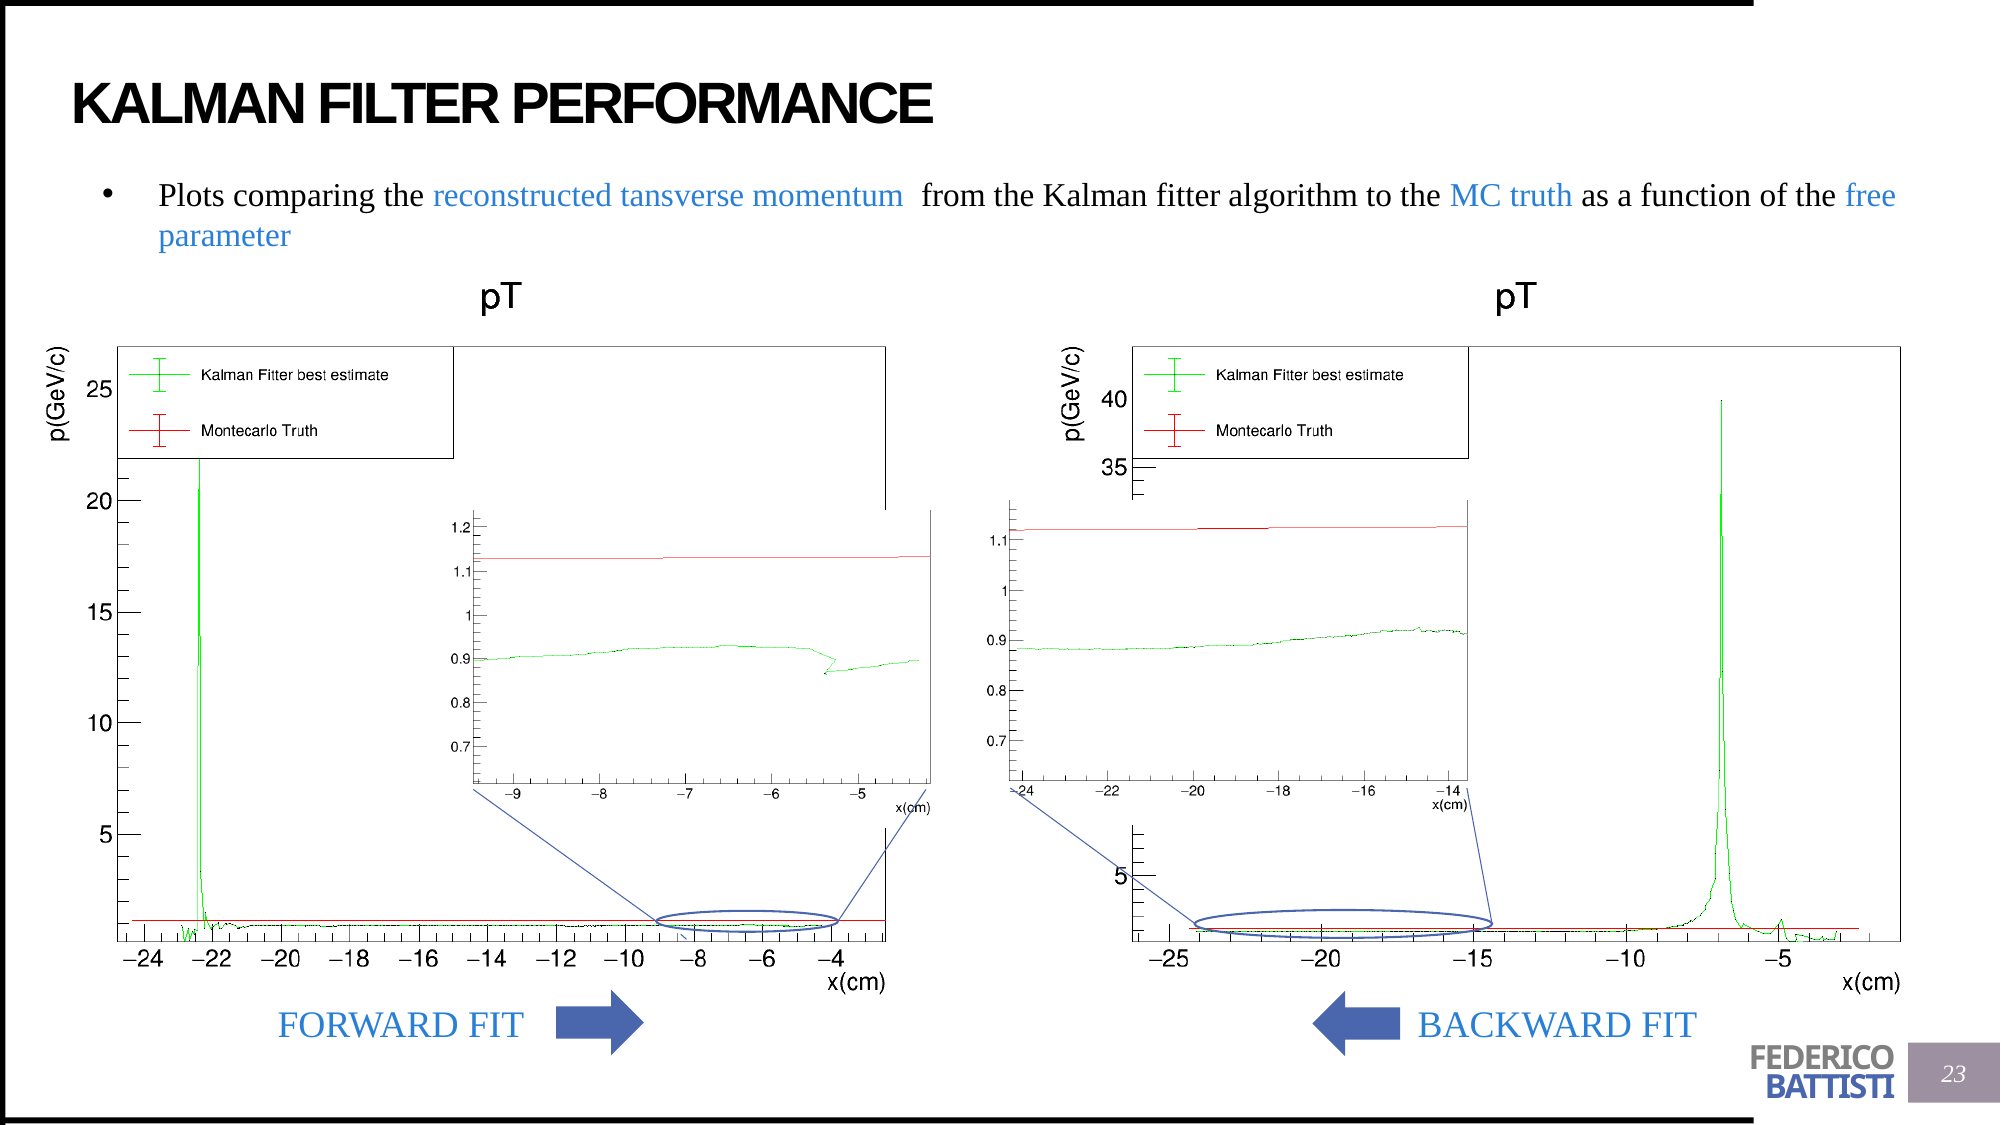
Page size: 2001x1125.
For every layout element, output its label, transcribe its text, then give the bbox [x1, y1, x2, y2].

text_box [837, 789, 926, 922]
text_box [680, 934, 687, 940]
text_box BACKWARD FIT [1403, 1016, 1739, 1052]
text_box [556, 1016, 644, 1056]
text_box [473, 789, 657, 922]
picture [20, 272, 1996, 1016]
text_box FORWARD FIT [262, 1016, 544, 1052]
title KALMAN FILTER PERFORMANCE [70, 67, 1781, 142]
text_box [1010, 787, 1195, 924]
slide_number 23 [1931, 1050, 1977, 1096]
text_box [1466, 787, 1493, 924]
text_box [1312, 1016, 1401, 1057]
